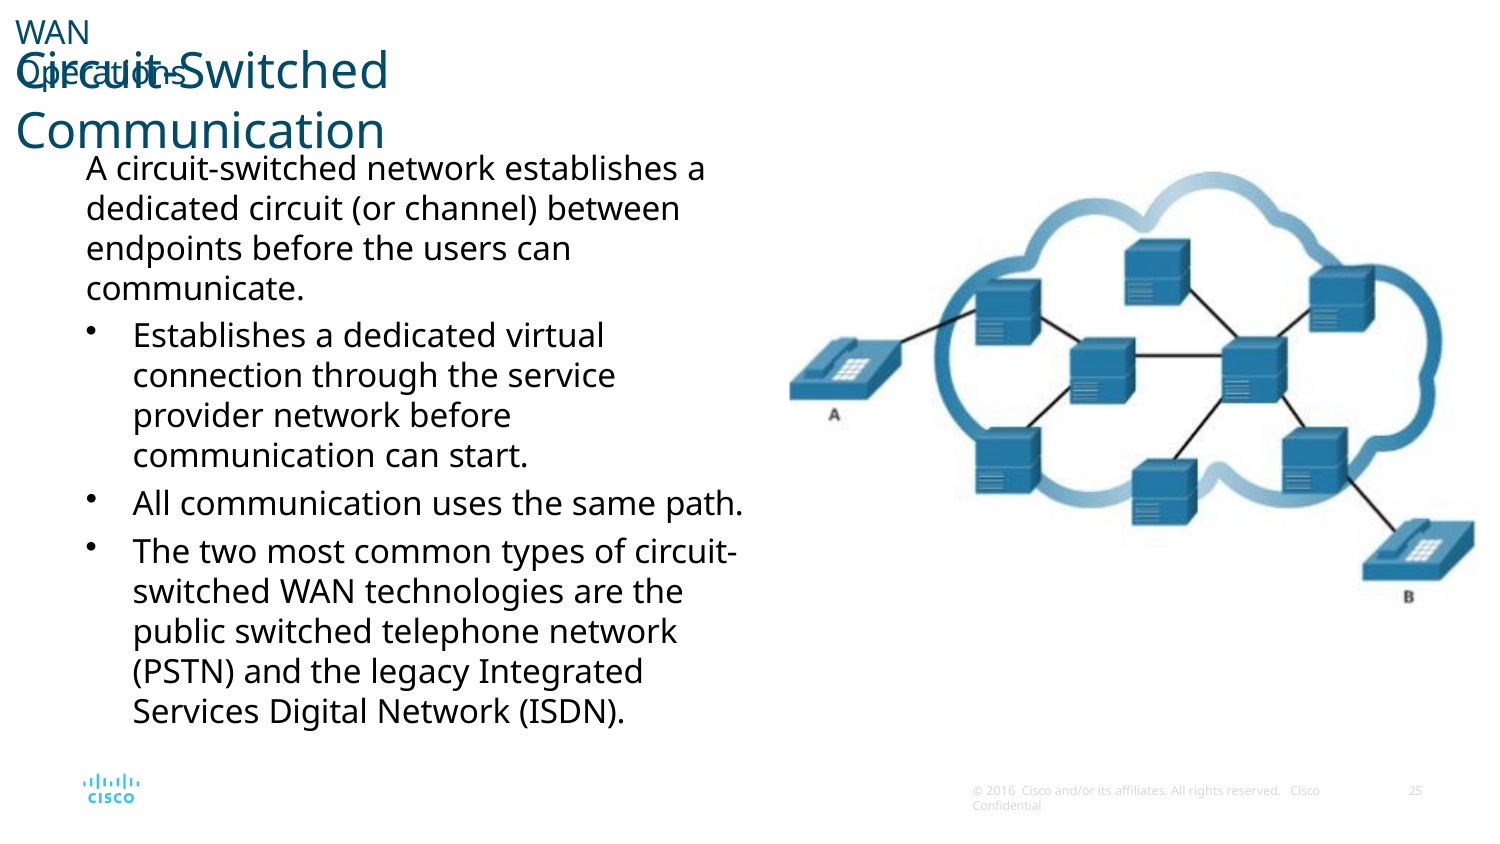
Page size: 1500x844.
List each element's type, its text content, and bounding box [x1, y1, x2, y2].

text_box WAN Operations [12, 9, 266, 36]
footer © 2016 Cisco and/or its affiliates. All rights reserved. Cisco Confidential [970, 782, 1381, 844]
slide_number 10 [1406, 782, 1432, 844]
title Circuit-Switched Communication [12, 36, 740, 180]
picture [788, 168, 1479, 608]
text_box A circuit-switched network establishes a dedicated circuit (or channel) between endpoints before the users can communicate. Establishes a dedicated virtual connection through the service provider network before communication can start. All communication uses the same path. The two most common types of circuit- switched WAN technologies are the public switched telephone network (PSTN) and the legacy Integrated Services Digital Network (ISDN). [83, 144, 763, 730]
